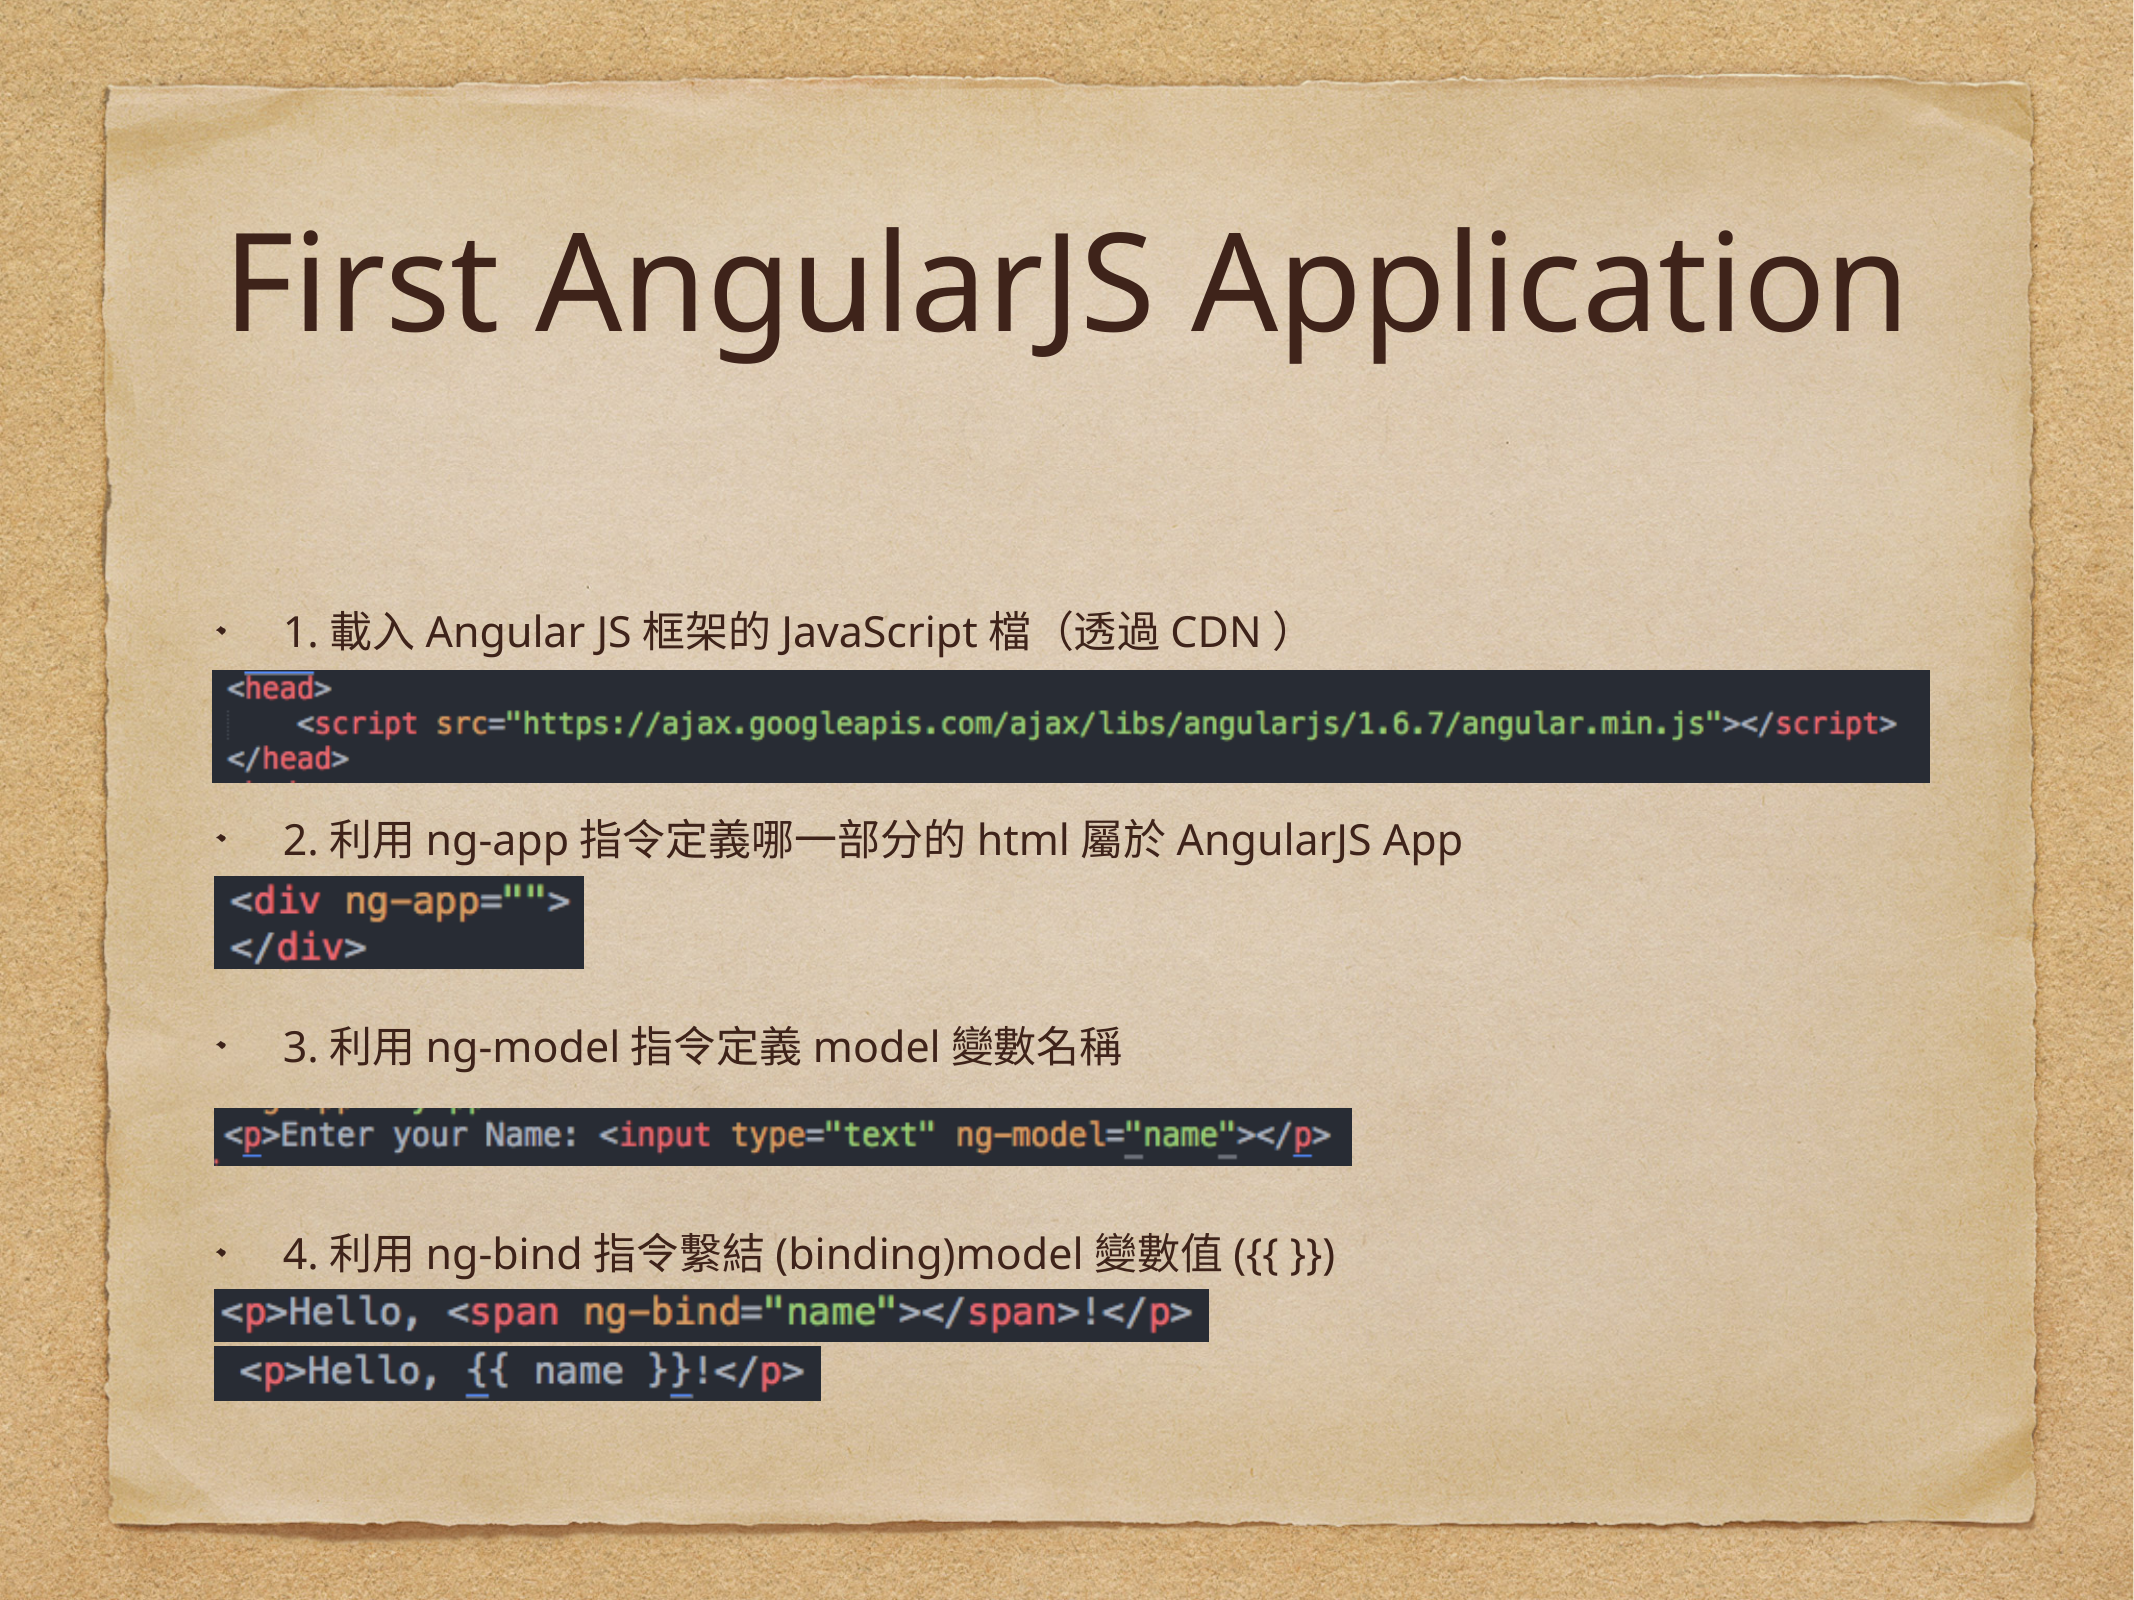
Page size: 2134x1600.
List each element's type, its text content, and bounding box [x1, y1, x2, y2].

list 1.載入Angular JS框架的JavaScript檔（透過CDN） 2.利用ng-app指令定義哪一部分的html屬於AngularJS App 3.利用ng-model指令定義model變數名稱 4.利用ng-bind指令繫結(binding)model變數值({{ }}) [207, 461, 1926, 676]
title First AngularJS Application [207, 103, 1926, 451]
list 1.載入Angular JS框架的JavaScript檔（透過CDN） 2.利用ng-app指令定義哪一部分的html屬於AngularJS App 3.利用ng-model指令定義model變數名稱 4.利用ng-bind指令繫結(binding)model變數值({{ }}) [207, 788, 1926, 1422]
picture [0, 0, 2134, 1600]
